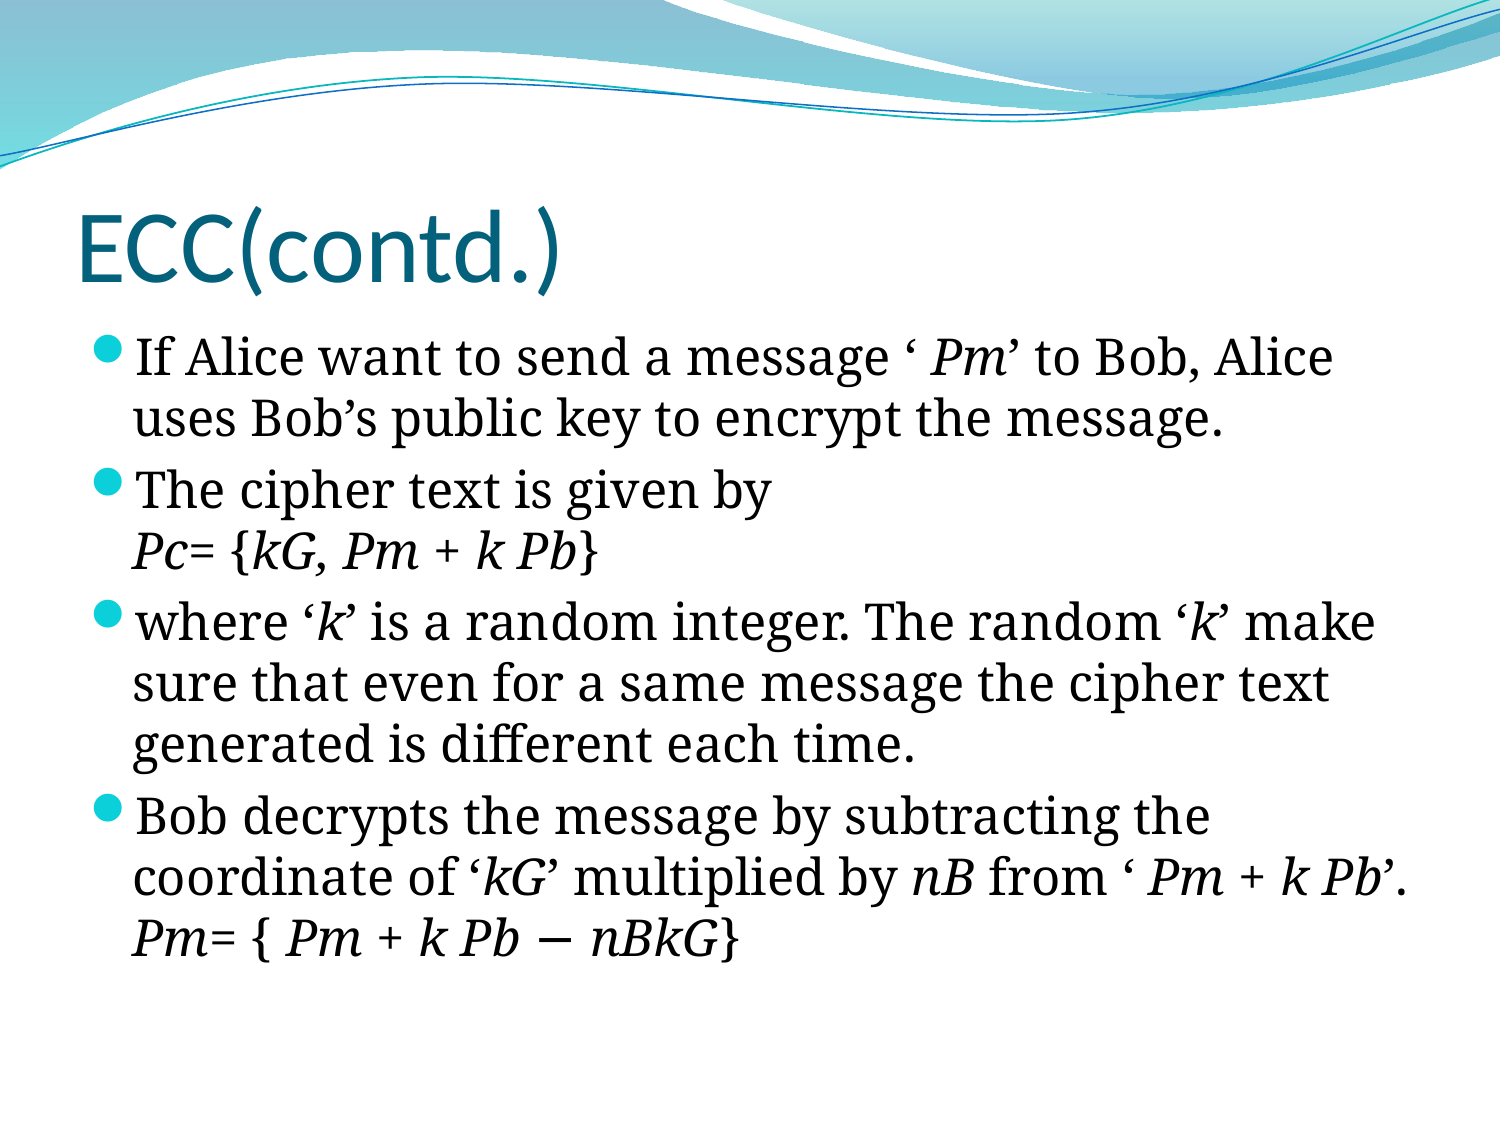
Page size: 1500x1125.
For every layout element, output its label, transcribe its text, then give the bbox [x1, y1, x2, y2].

title ECC(contd.) [75, 115, 1425, 303]
list If Alice want to send a message ‘ Pm’ to Bob, Alice uses Bob’s public key to encrypt the message. The cipher text is given by Pc= {kG, Pm + k Pb} where ‘k’ is a random integer. The random ‘k’ make sure that even for a same message the cipher text generated is different each time. Bob decrypts the message by subtracting the coordinate of ‘kG’ multiplied by nB from ‘ Pm + k Pb’. Pm= { Pm + k Pb − nBkG} [75, 317, 1425, 1038]
